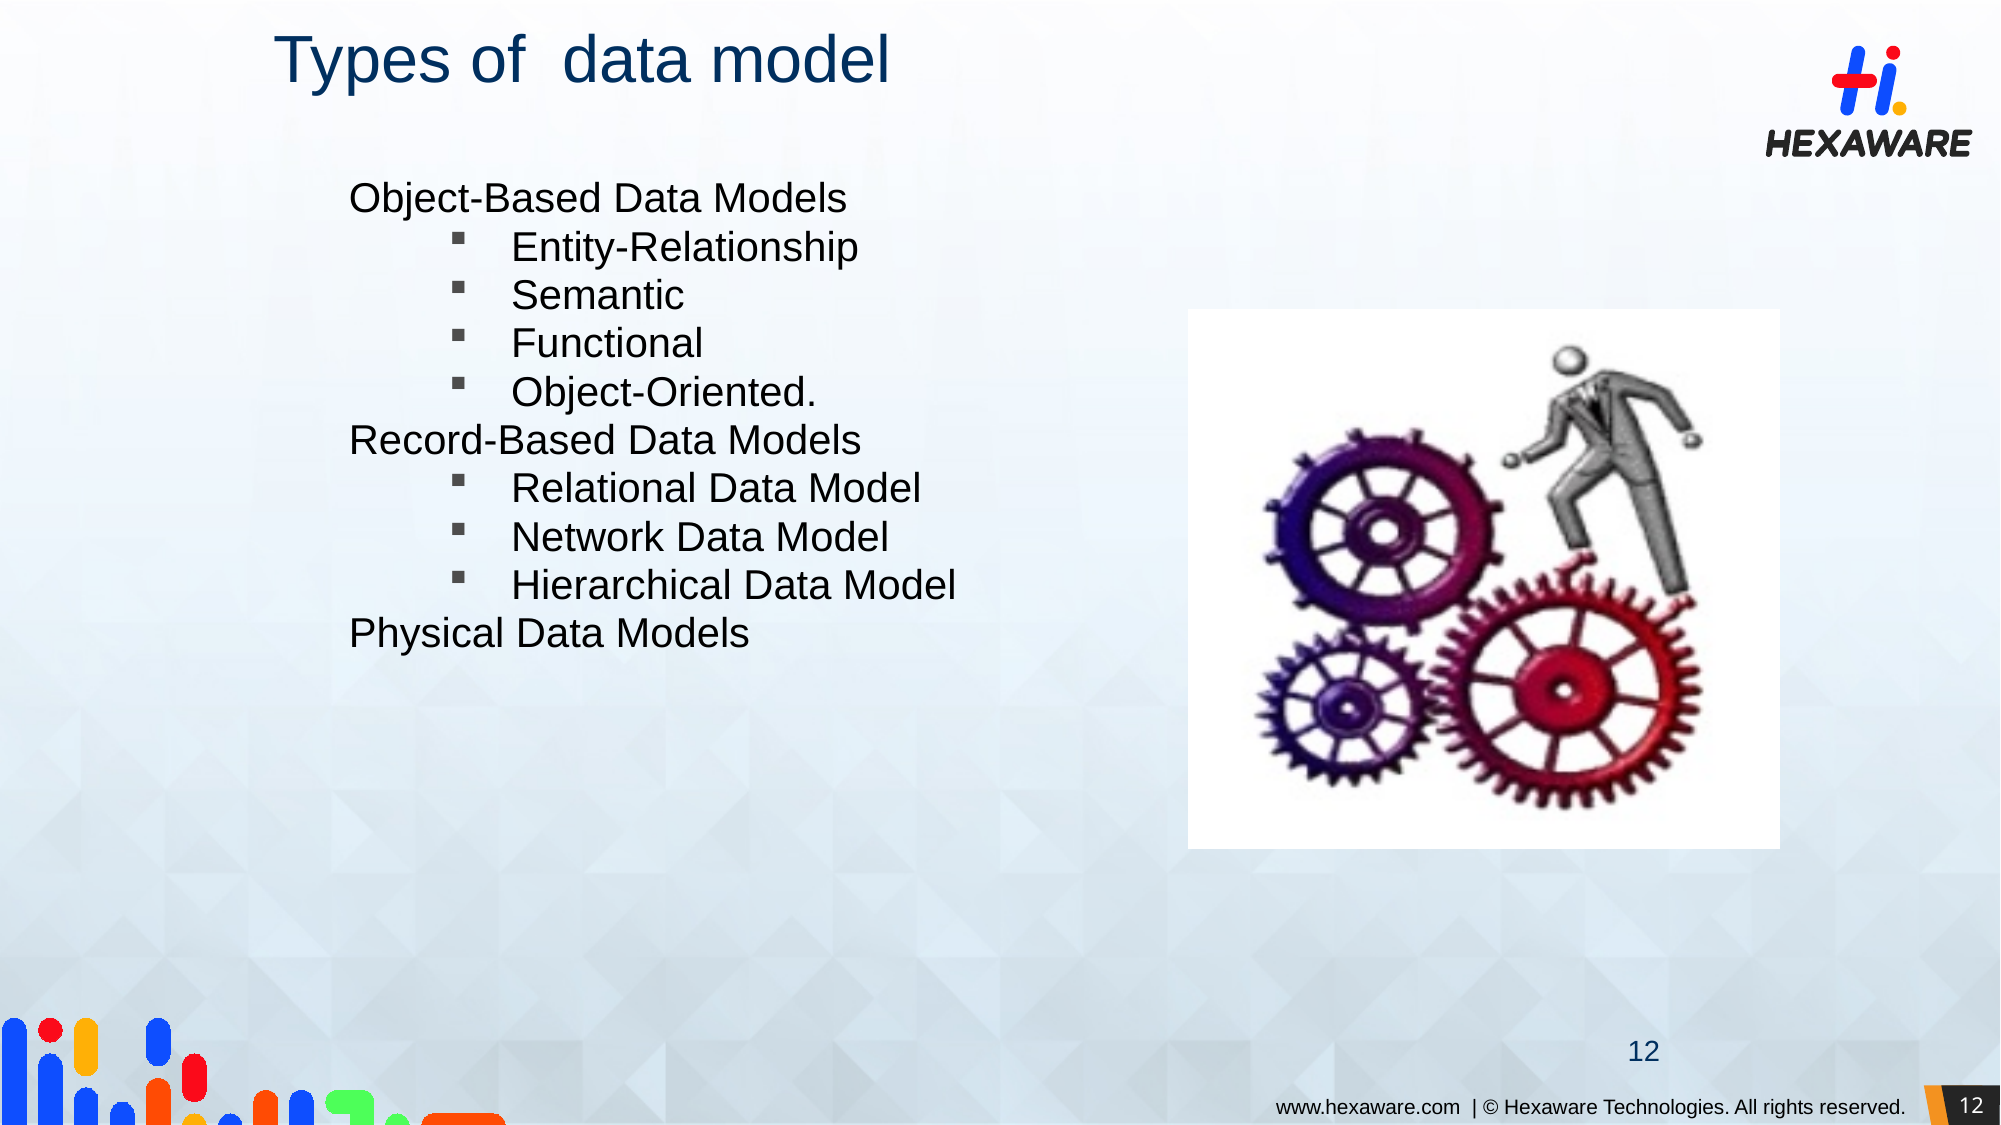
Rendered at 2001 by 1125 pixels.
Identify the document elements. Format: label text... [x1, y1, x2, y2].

title Types of data model [262, 0, 1413, 113]
picture [0, 0, 2001, 1125]
text_box 12 [1325, 1024, 1675, 1103]
list Object-Based Data Models Entity-Relationship Semantic Functional Object-Oriented. Record-Based Data Models Relational Data Model Network Data Model Hierarchical Data Model Physical Data Models [337, 174, 1663, 913]
